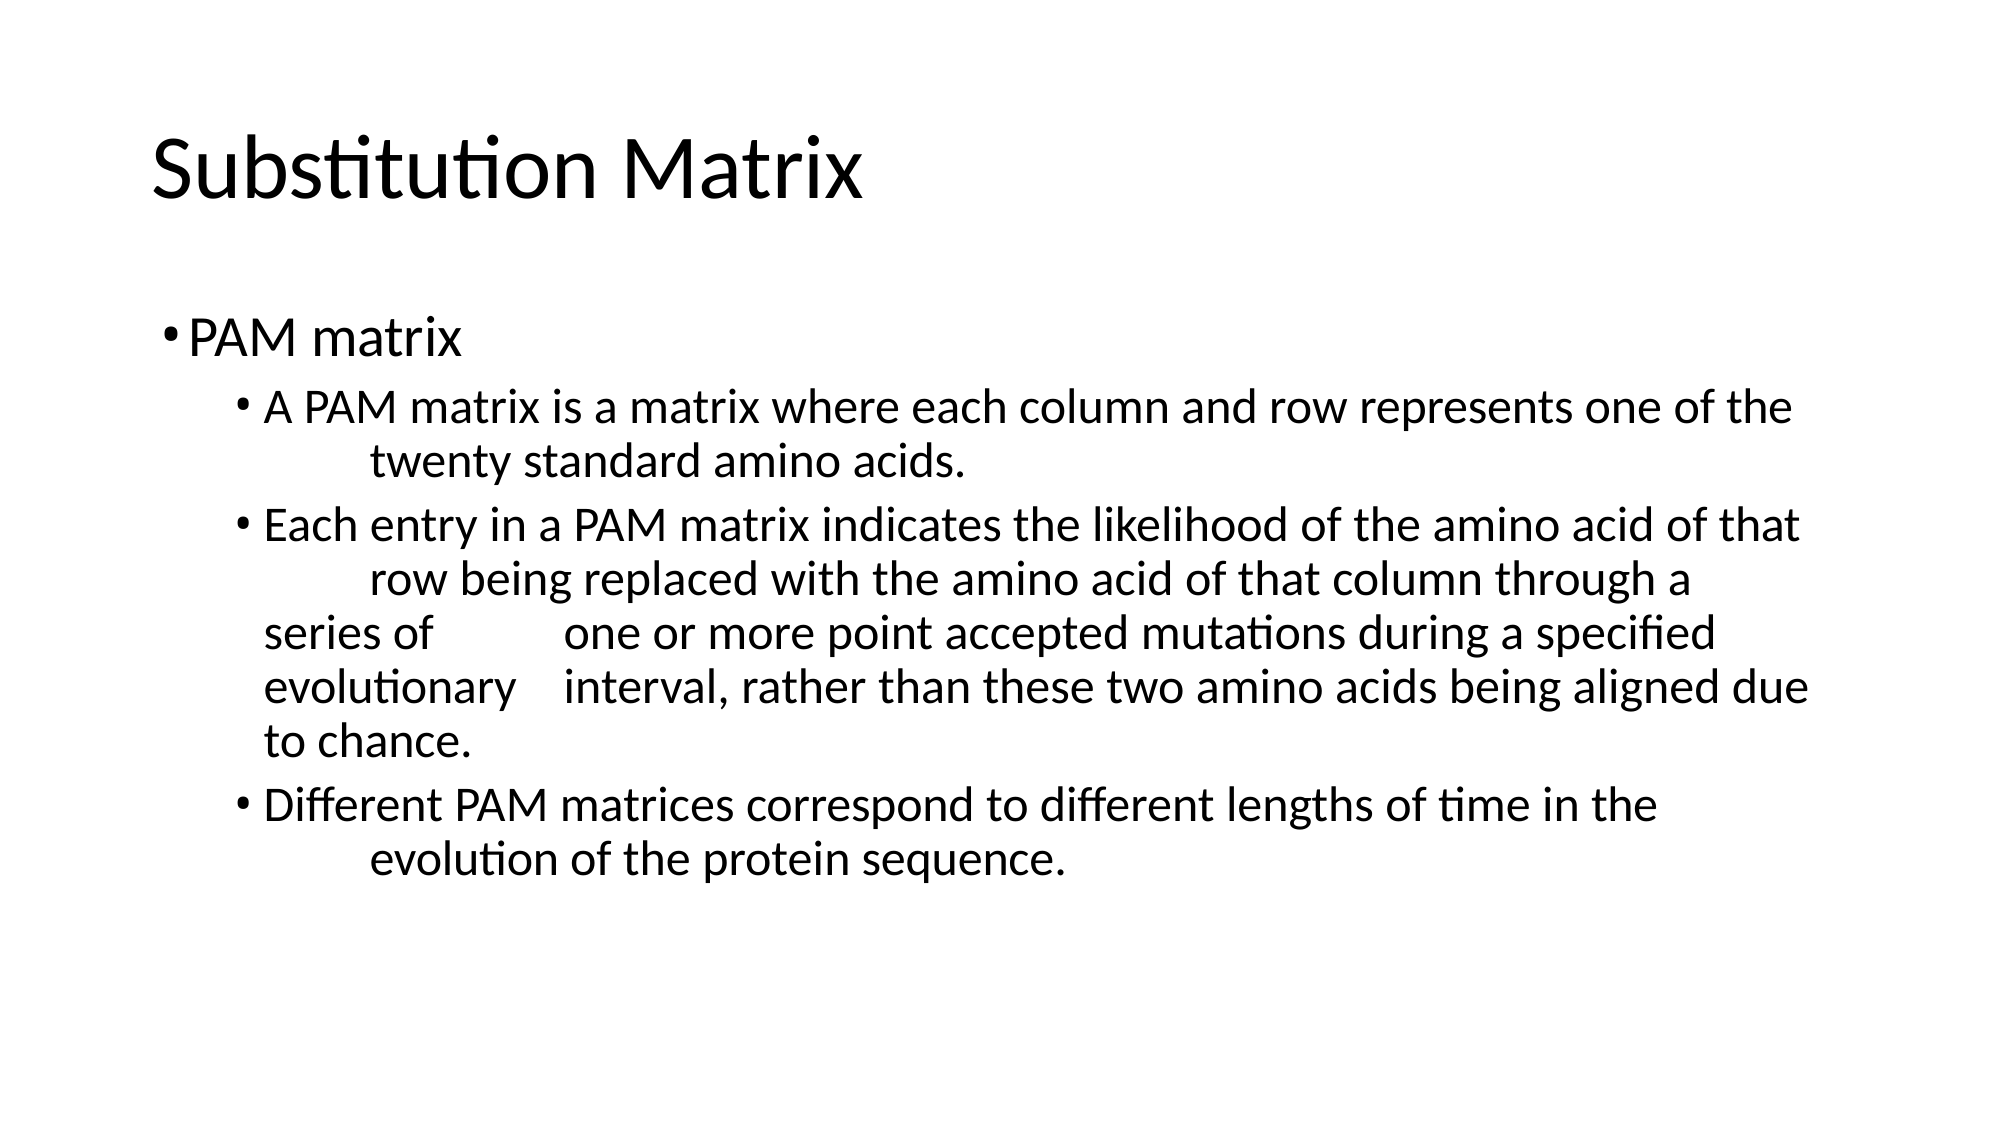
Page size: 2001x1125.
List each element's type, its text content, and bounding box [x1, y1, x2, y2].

text_box PAM matrix A PAM matrix is a matrix where each column and row represents one of the twenty standard amino acids. Each entry in a PAM matrix indicates the likelihood of the amino acid of that row being replaced with the amino acid of that column through a series of one or more point accepted mutations during a specified evolutionary interval, rather than these two amino acids being aligned due to chance. Different PAM matrices correspond to different lengths of time in the evolution of the protein sequence. [158, 290, 1812, 886]
title Substitution Matrix [149, 55, 1776, 295]
